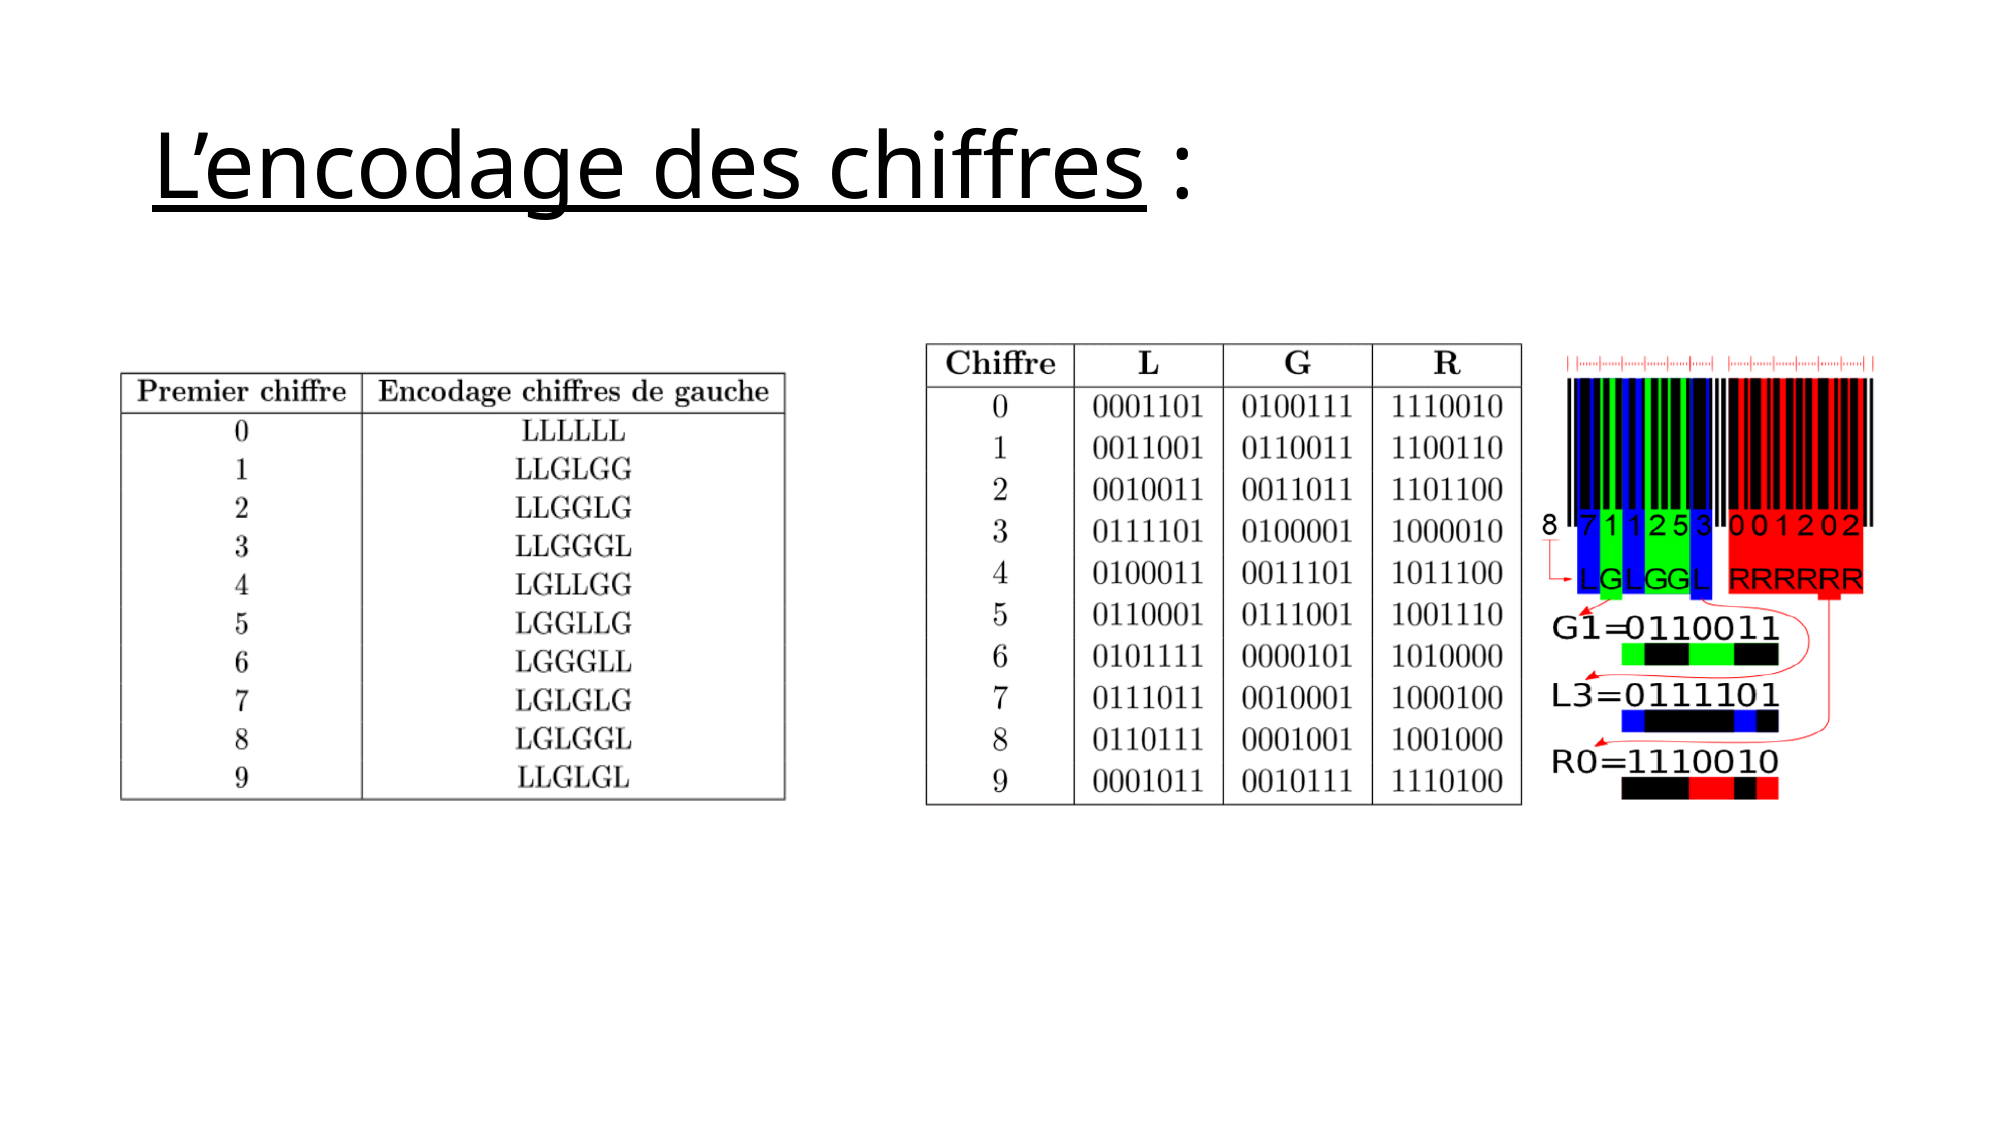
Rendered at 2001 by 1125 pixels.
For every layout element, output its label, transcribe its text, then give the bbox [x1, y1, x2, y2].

picture [922, 340, 1889, 809]
picture [114, 363, 794, 809]
title L’encodage des chiffres : [137, 59, 1863, 278]
